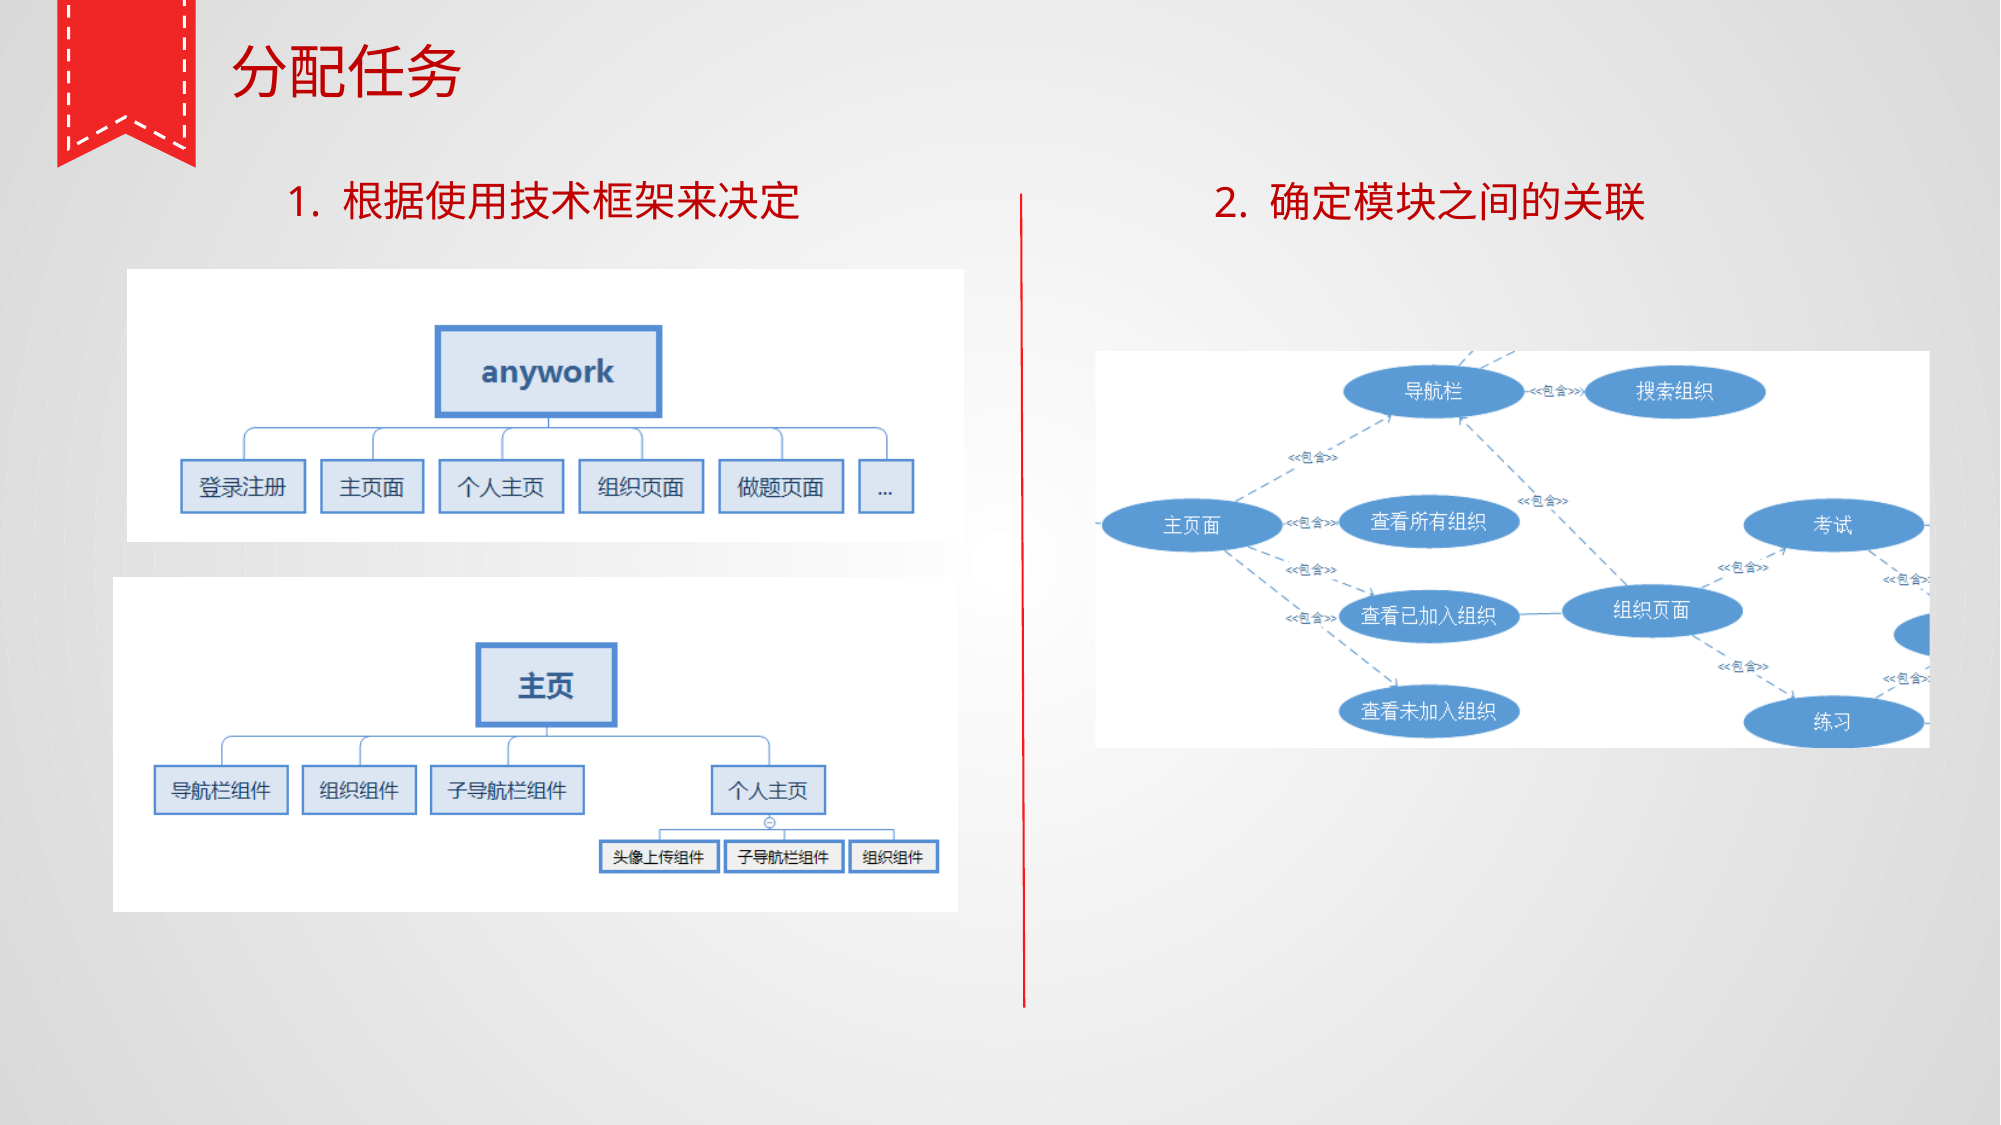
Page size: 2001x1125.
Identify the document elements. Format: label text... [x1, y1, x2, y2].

picture [113, 577, 958, 912]
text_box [56, 0, 196, 168]
picture [1095, 351, 1930, 748]
text_box 1. 根据使用技术框架来决定 [271, 167, 938, 233]
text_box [1021, 193, 1025, 1008]
text_box 分配任务 [216, 27, 1025, 113]
picture [127, 269, 964, 542]
text_box 2. 确定模块之间的关联 [1199, 168, 1866, 234]
